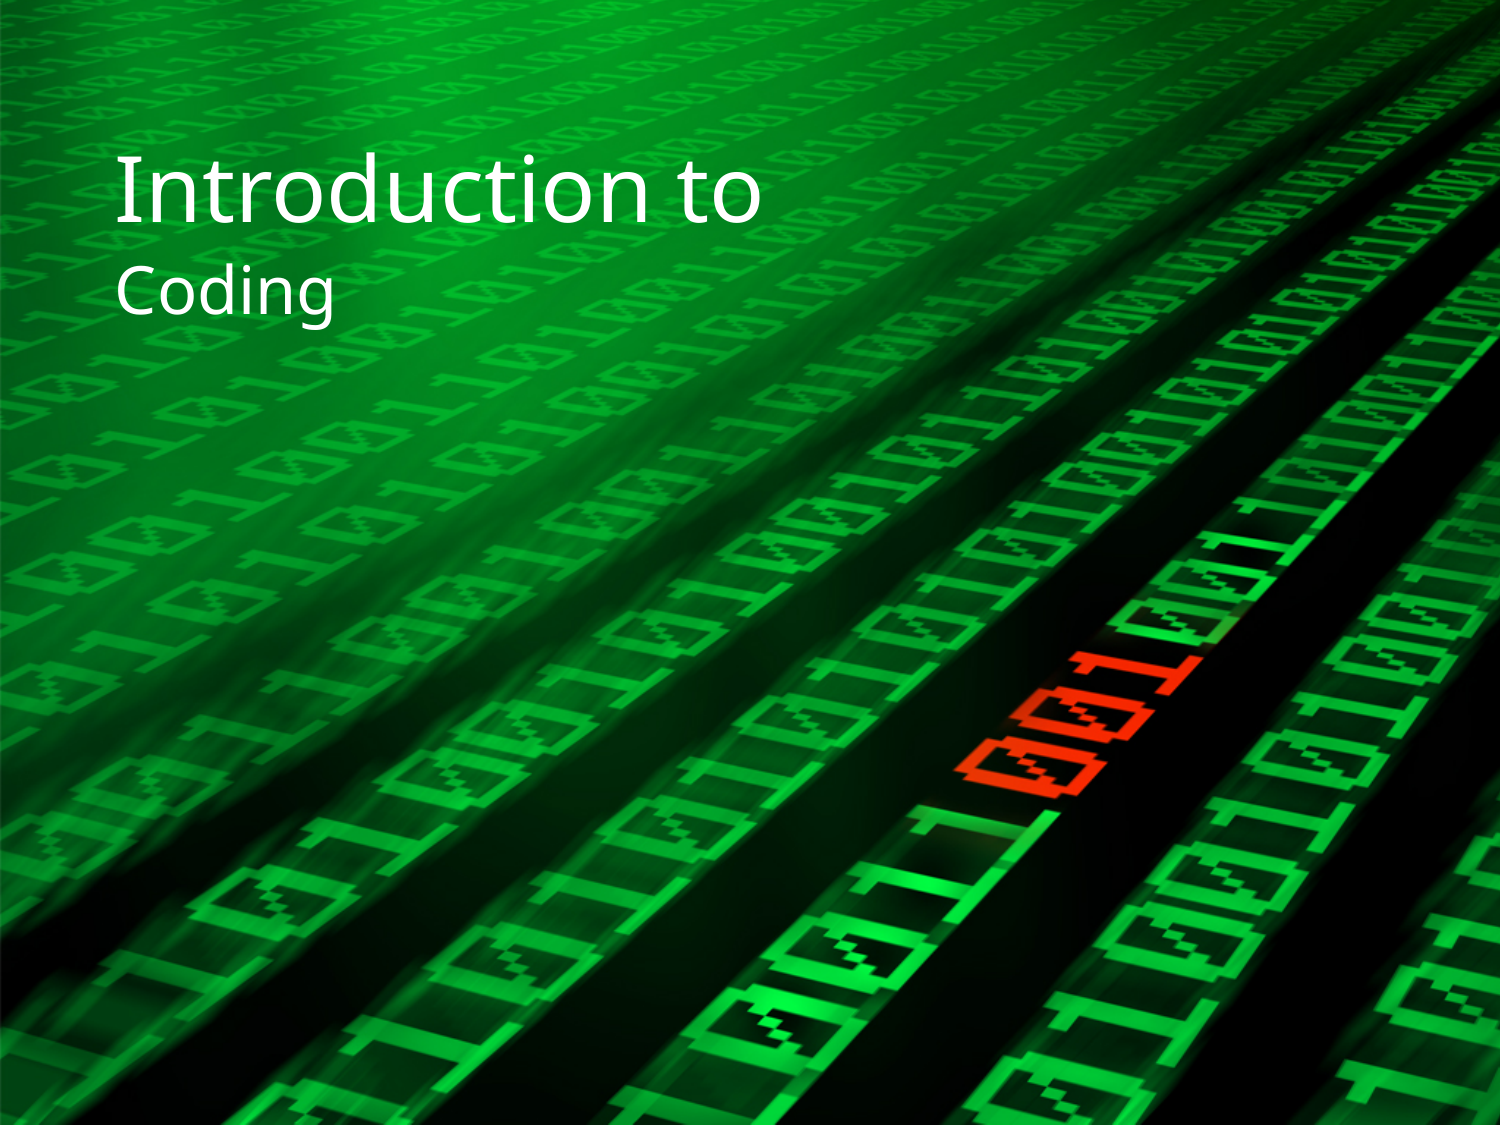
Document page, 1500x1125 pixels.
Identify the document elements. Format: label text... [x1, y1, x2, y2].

subtitle Coding [99, 240, 1138, 313]
title Introduction to [99, 127, 1138, 240]
picture [0, 0, 1500, 1125]
